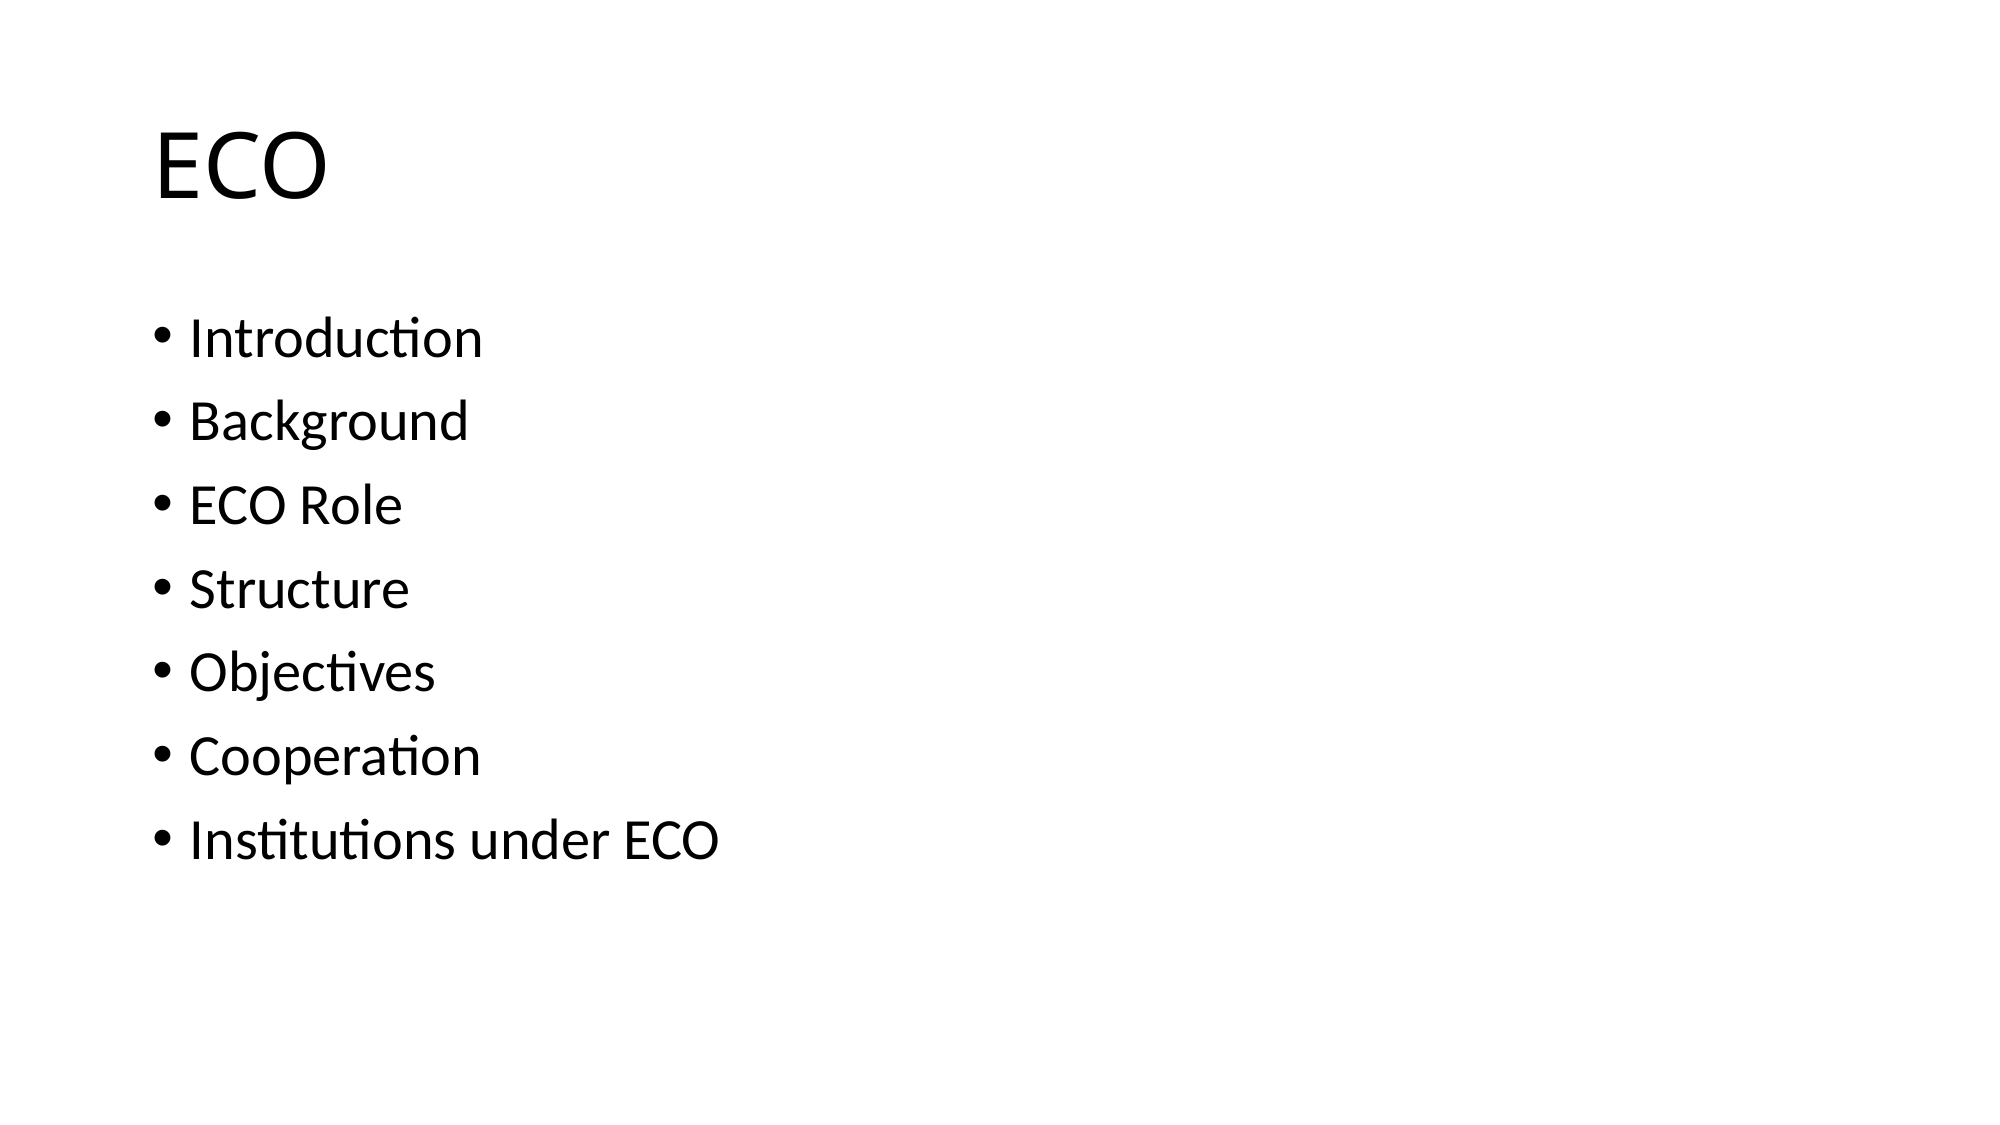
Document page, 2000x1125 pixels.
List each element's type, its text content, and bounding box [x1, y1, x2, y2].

title ECO [137, 59, 1862, 278]
list Introduction Background ECO Role Structure Objectives Cooperation Institutions under ECO [137, 299, 1862, 1014]
